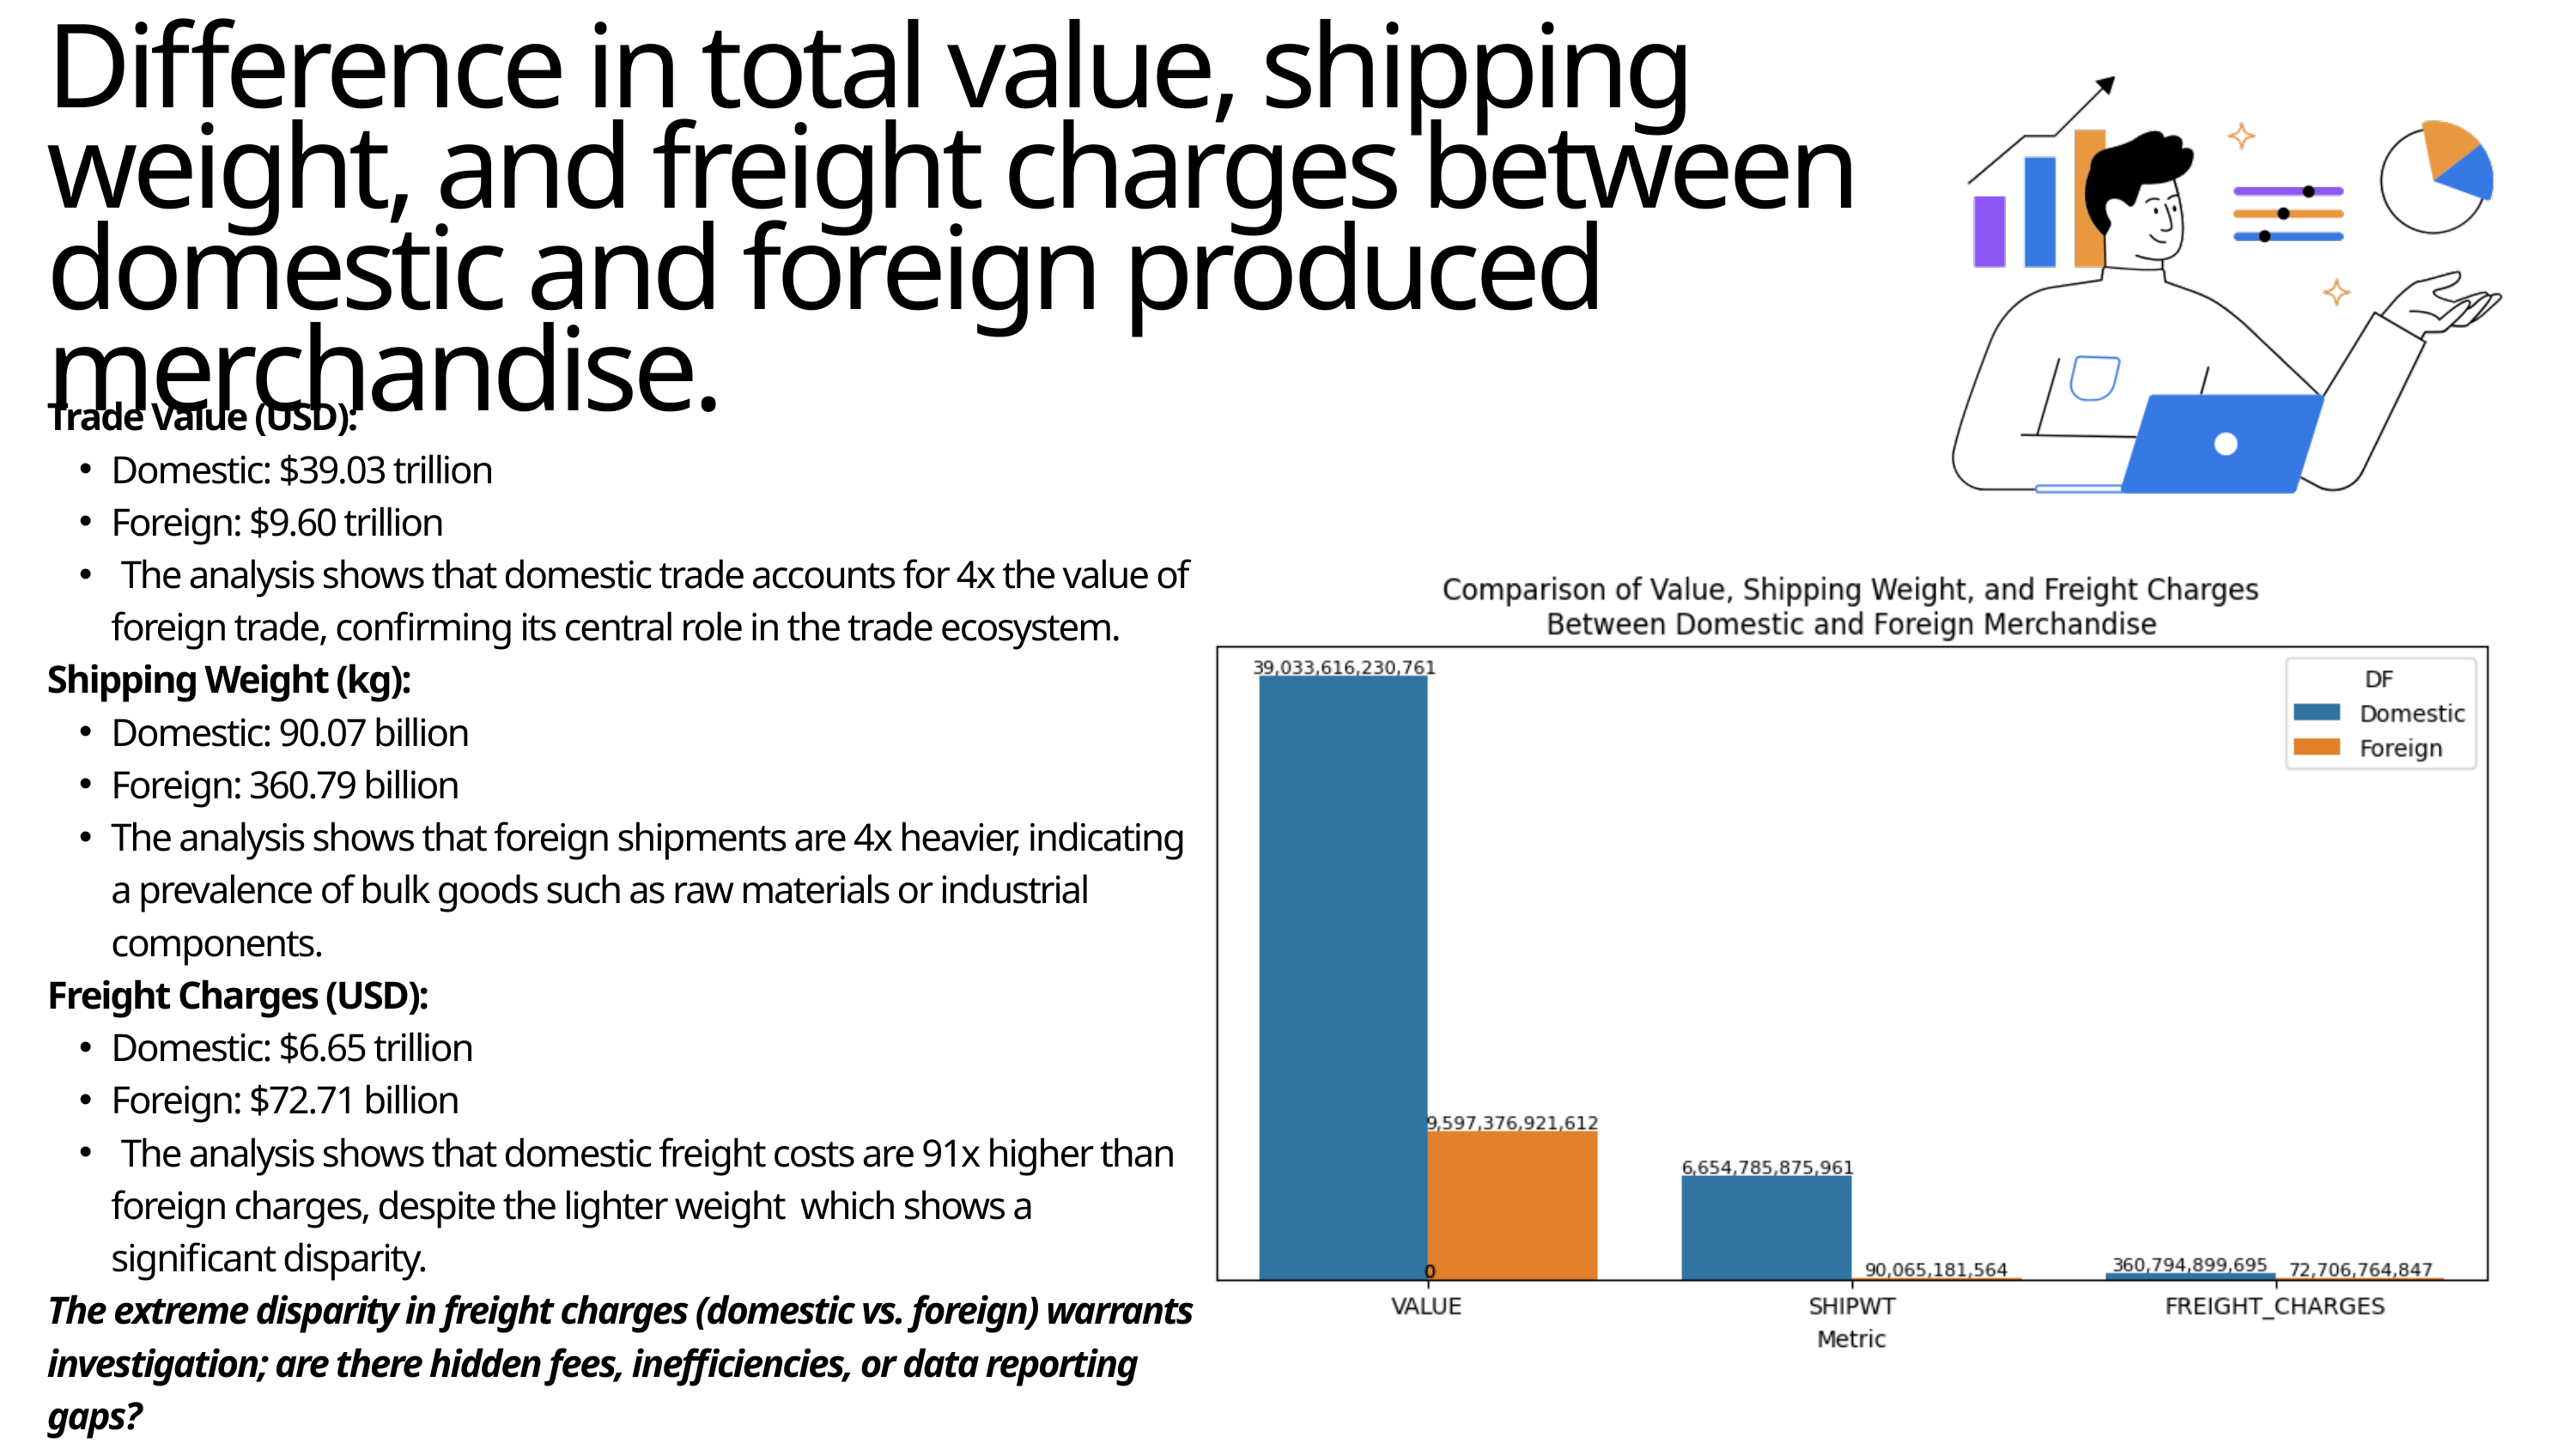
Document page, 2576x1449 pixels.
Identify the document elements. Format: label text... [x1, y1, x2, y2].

text_box [1951, 76, 2504, 494]
text_box Difference in total value, shipping weight, and freight charges between domestic and foreign produced merchandise. [47, 29, 1952, 434]
text_box [1200, 561, 2504, 1367]
text_box Trade Value (USD): Domestic: $39.03 trillion Foreign: $9.60 trillion The analysis shows that domestic trade accounts for 4x the value of foreign trade, confirming its central role in the trade ecosystem. Shipping Weight (kg): Domestic: 90.07 billion Foreign: 360.79 billion The analysis shows that foreign shipments are 4x heavier, indicating a prevalence of bulk goods such as raw materials or industrial components. Freight Charges (USD): Domestic: $6.65 trillion Foreign: $72.71 billion The analysis shows that domestic freight costs are 91x higher than foreign charges, despite the lighter weight which shows a significant disparity. The extreme disparity in freight charges (domestic vs. foreign) warrants investigation; are there hidden fees, inefficiencies, or data reporting gaps? [47, 385, 1200, 1449]
